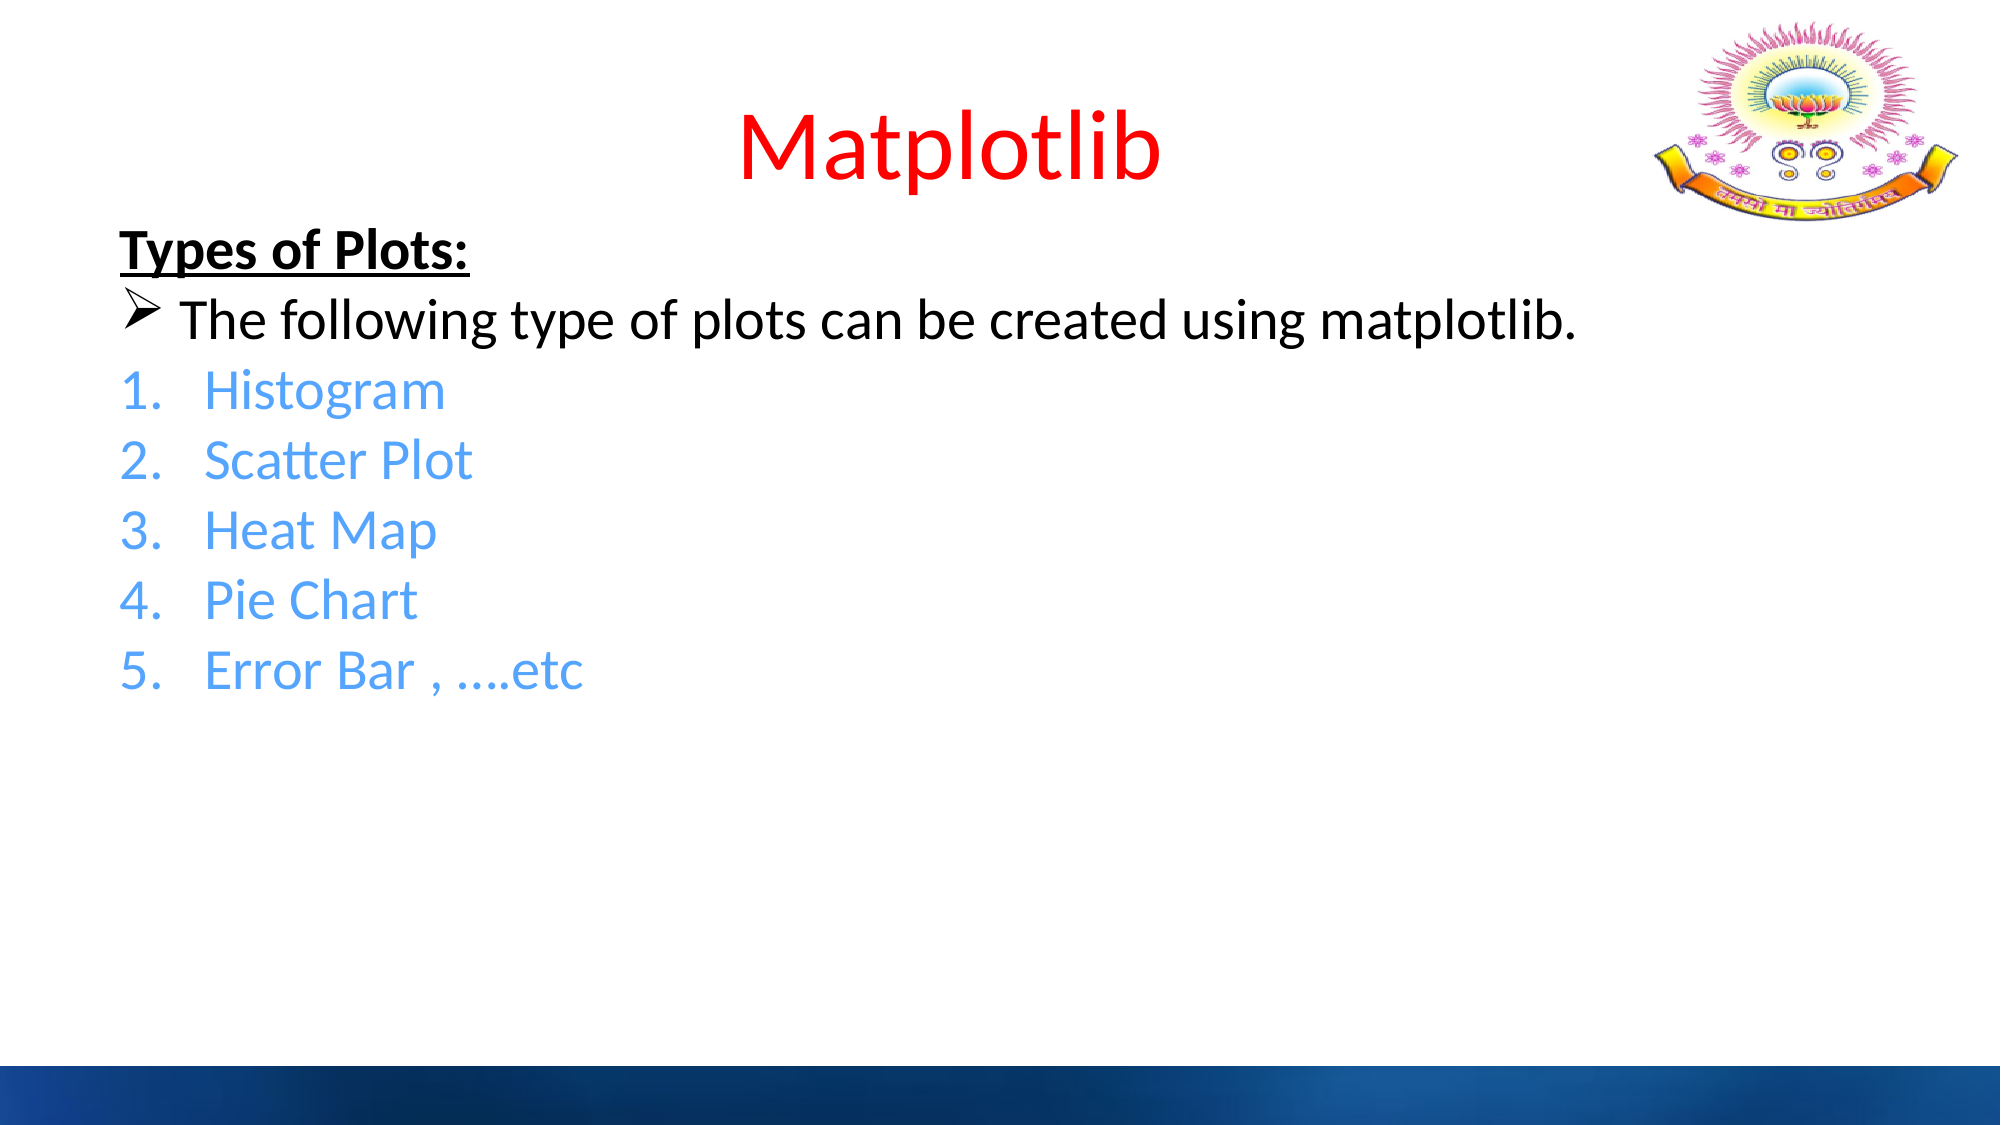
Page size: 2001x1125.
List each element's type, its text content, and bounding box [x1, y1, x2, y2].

text_box Matplotlib [266, 70, 1634, 202]
picture [1644, 19, 1976, 226]
picture [0, 1066, 2000, 1125]
text_box Types of Plots: The following type of plots can be created using matplotlib. Histogram Scatter Plot Heat Map Pie Chart Error Bar , ….etc [101, 202, 2000, 990]
